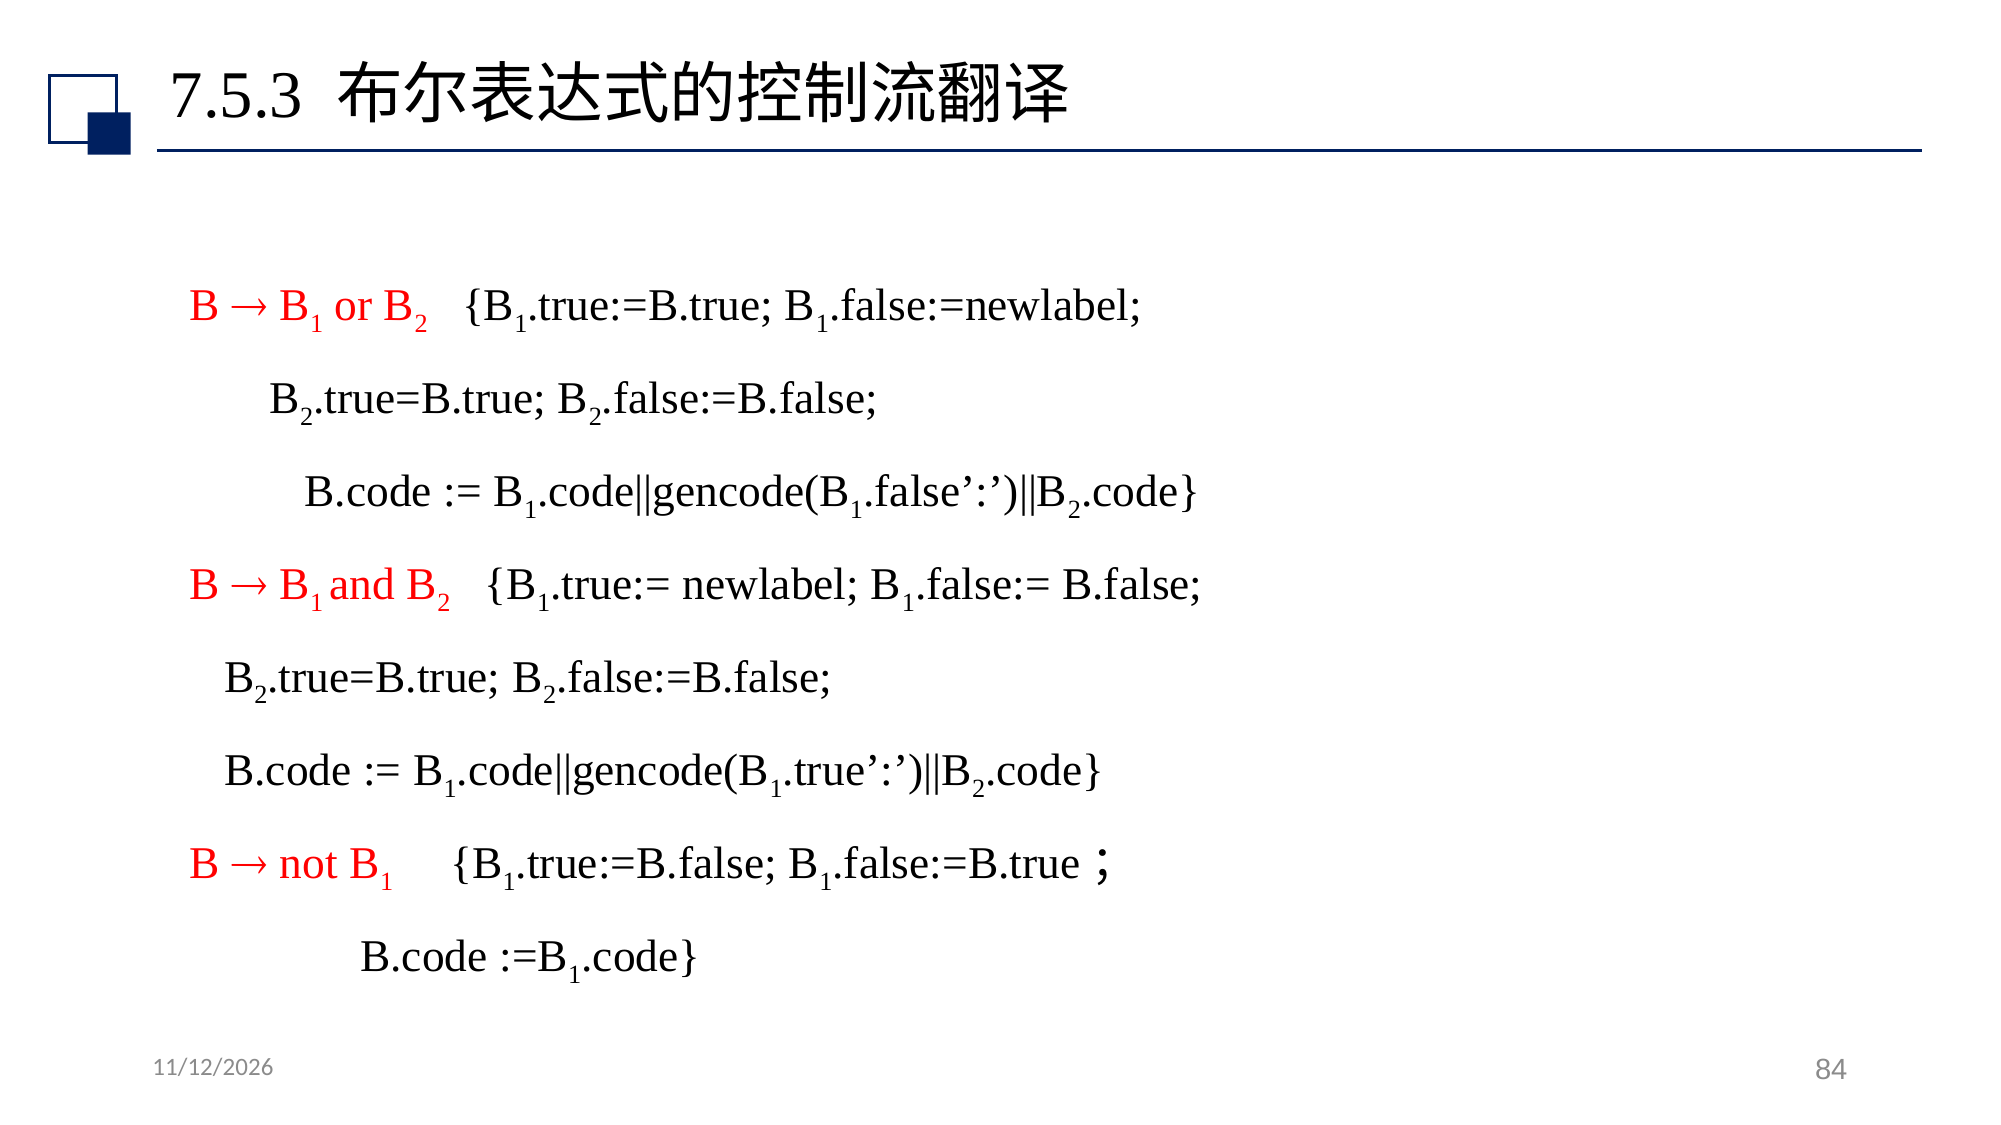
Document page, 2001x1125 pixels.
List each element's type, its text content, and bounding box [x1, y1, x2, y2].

slide_number 84 [1412, 1042, 1863, 1103]
title 7.5.3 布尔表达式的控制流翻译 [154, 50, 1880, 143]
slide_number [137, 1042, 588, 1103]
list B  B1 or B2 {B1.true:=B.true; B1.false:=newlabel; B2.true=B.true; B2.false:=B.false; B.code := B1.code||gencode(B1.false’:’)||B2.code} B  B1 and B2 {B1.true:= newlabel; B1.false:= B.false; B2.true=B.true; B2.false:=B.false; B.code := B1.code||gencode(B1.true’:’)||B2.code} B  not B1 {B1.true:=B.false; B1.false:=B.true； B.code :=B1.code} [174, 236, 1780, 1002]
